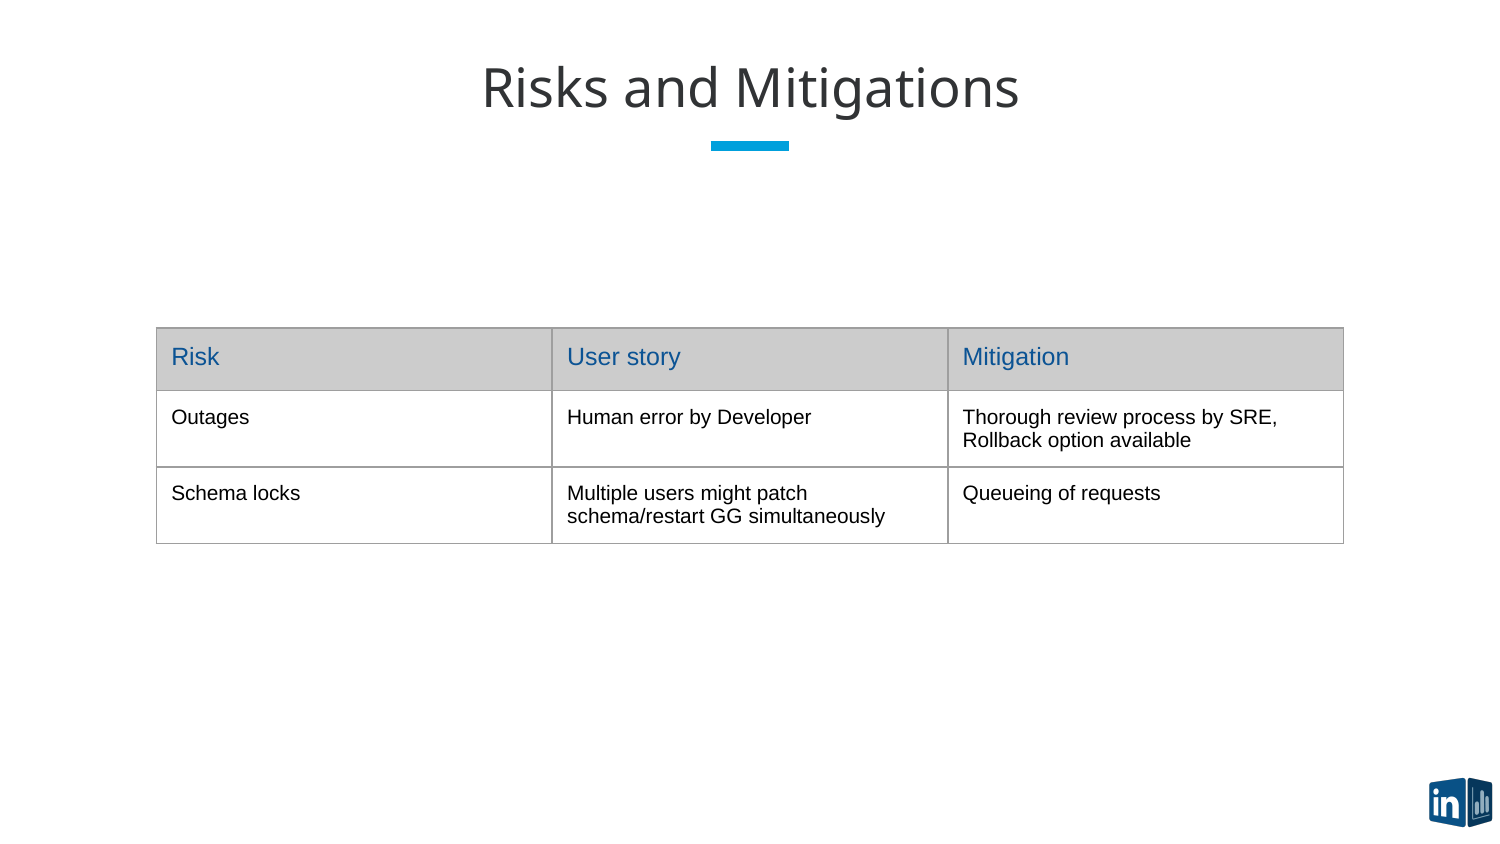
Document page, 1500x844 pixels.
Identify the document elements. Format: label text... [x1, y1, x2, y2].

title Risks and Mitigations [70, 49, 1432, 124]
table_cell Multiple users might patch schema/restart GG simultaneously [553, 468, 947, 543]
table_header Mitigation [949, 329, 1343, 390]
table_cell Human error by Developer [553, 391, 947, 466]
table_cell Queueing of requests [949, 468, 1343, 543]
table_cell Outages [157, 391, 551, 466]
text_box [81, 180, 1443, 759]
table_header Risk [157, 329, 551, 390]
table_cell Schema locks [157, 468, 551, 543]
table_header User story [553, 329, 947, 390]
picture [1424, 770, 1500, 837]
table_cell Thorough review process by SRE, Rollback option available [949, 391, 1343, 466]
